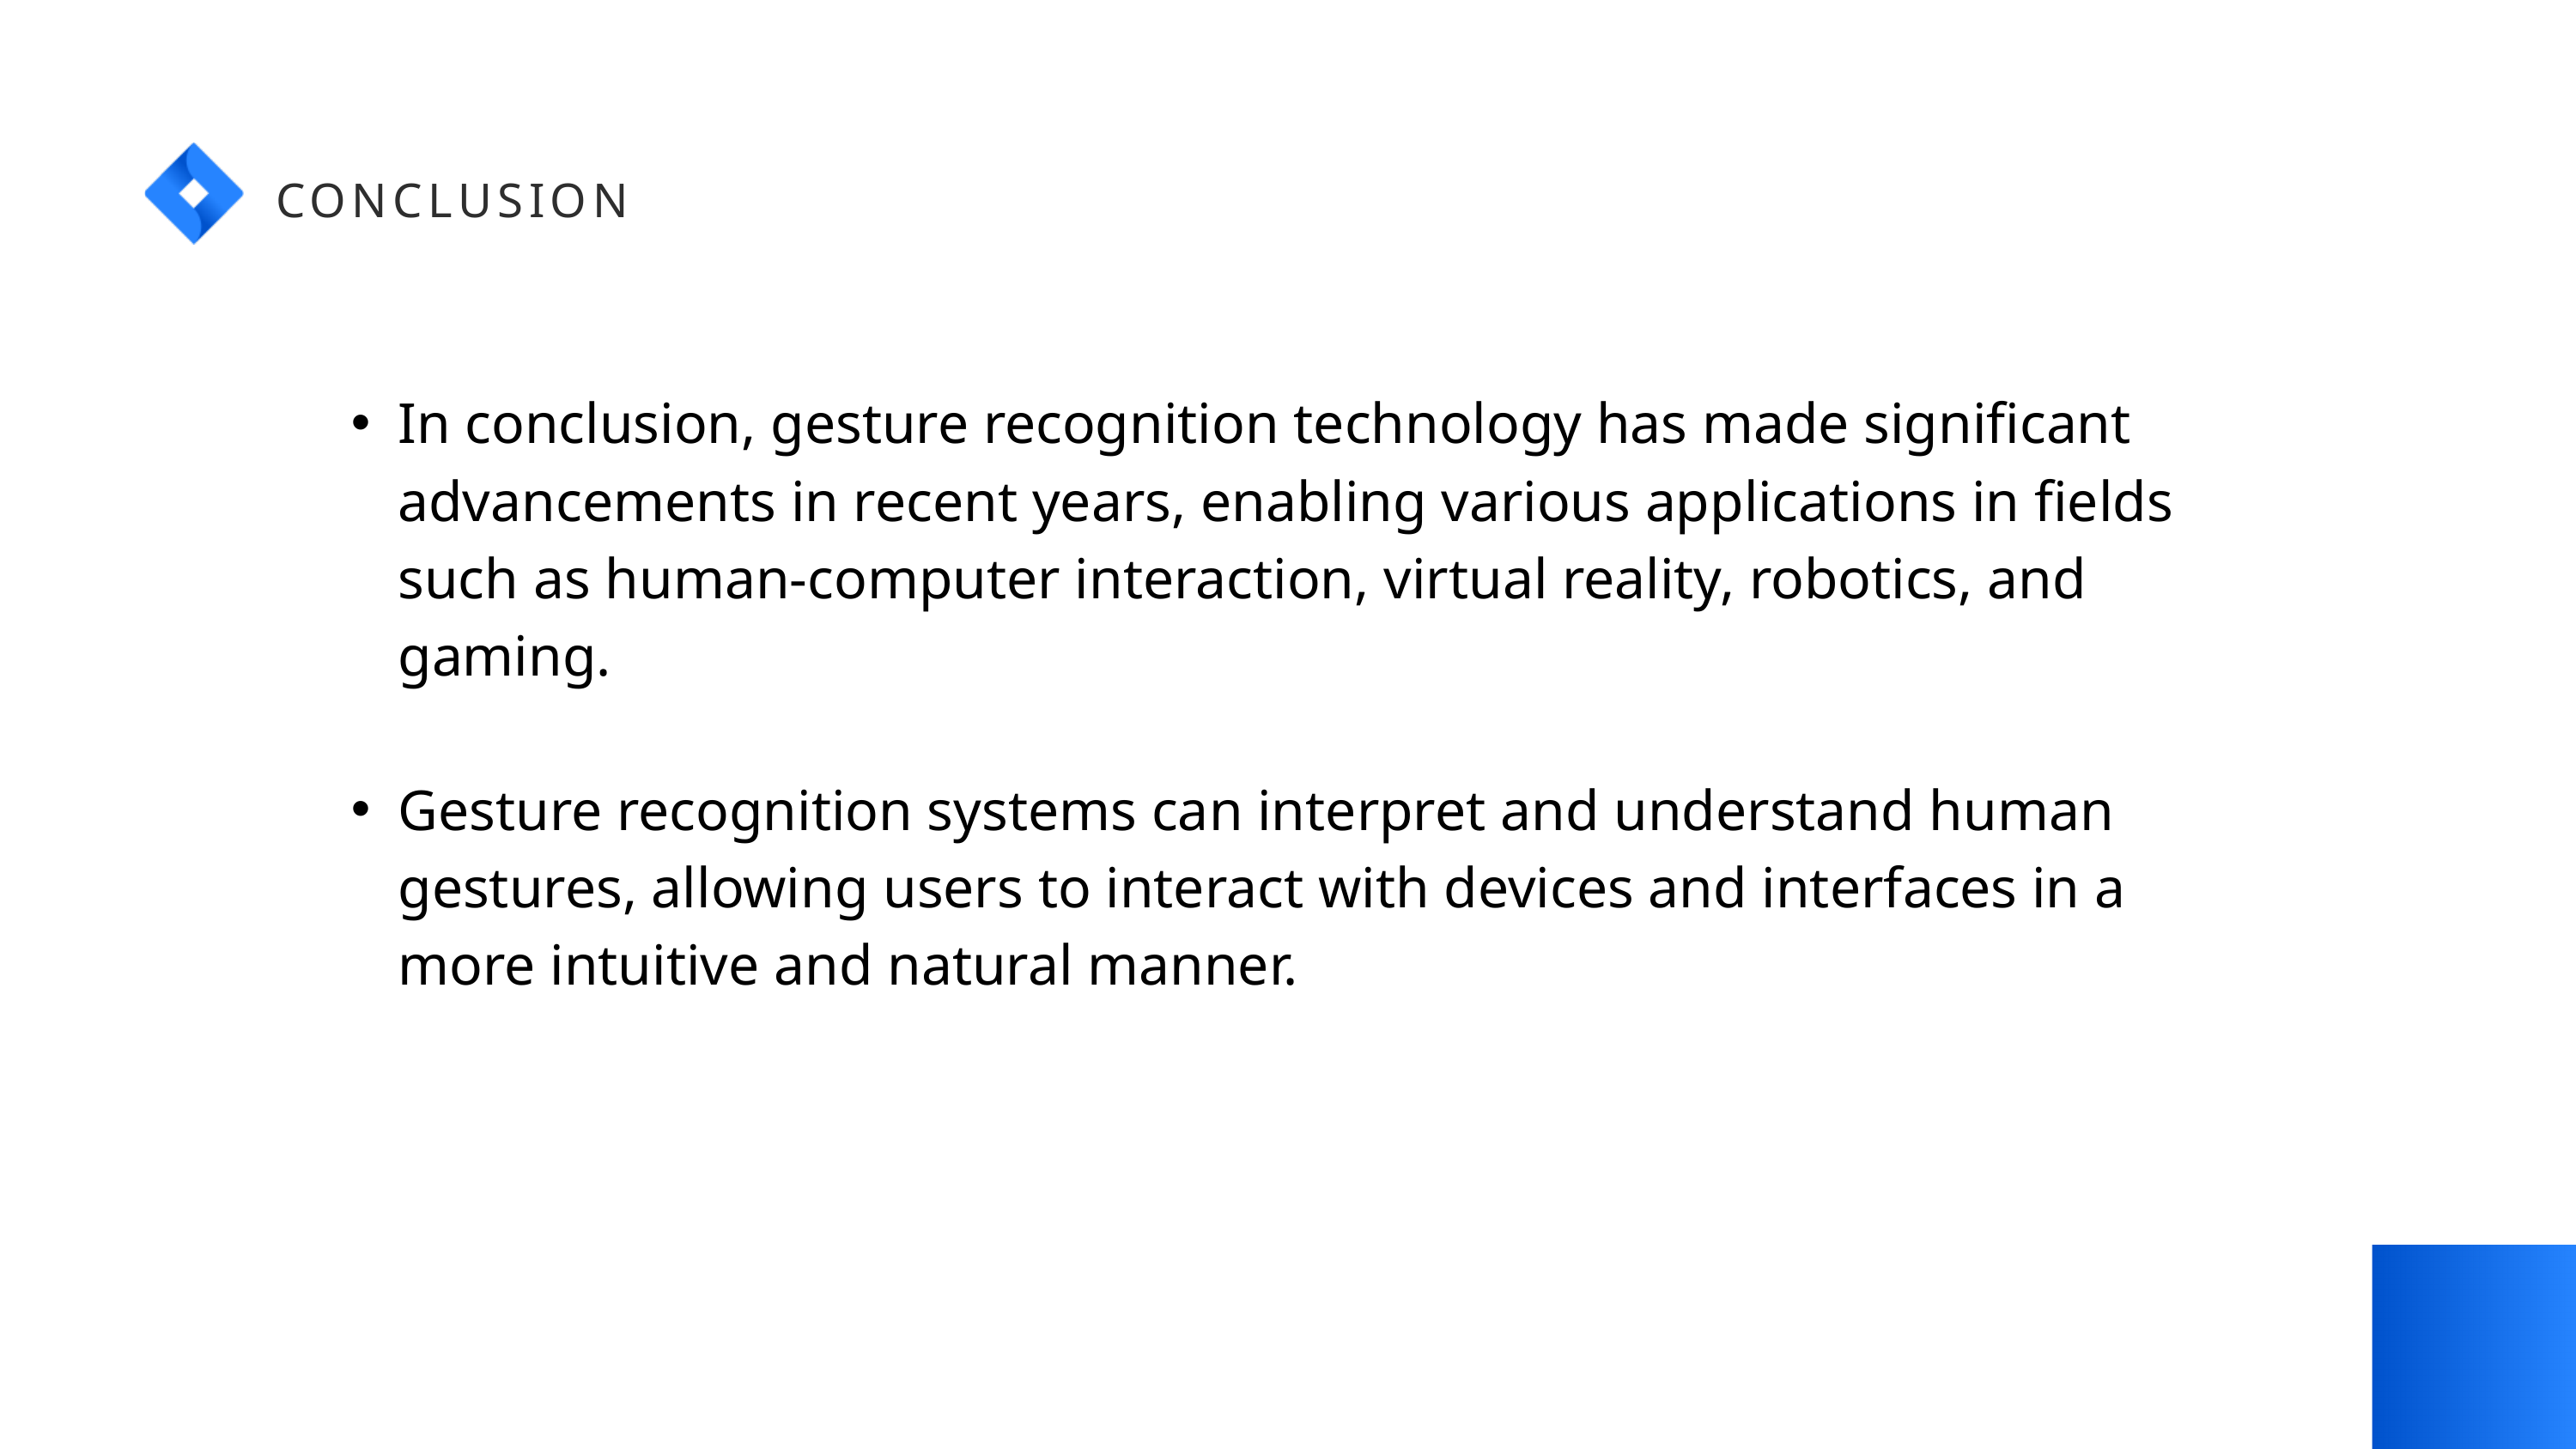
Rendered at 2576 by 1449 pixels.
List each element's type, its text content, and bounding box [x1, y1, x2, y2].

text_box [2372, 1245, 2576, 1449]
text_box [144, 142, 1021, 246]
text_box In conclusion, gesture recognition technology has made significant advancements in recent years, enabling various applications in fields such as human-computer interaction, virtual reality, robotics, and gaming. Gesture recognition systems can interpret and understand human gestures, allowing users to interact with devices and interfaces in a more intuitive and natural manner. [304, 377, 2272, 1074]
